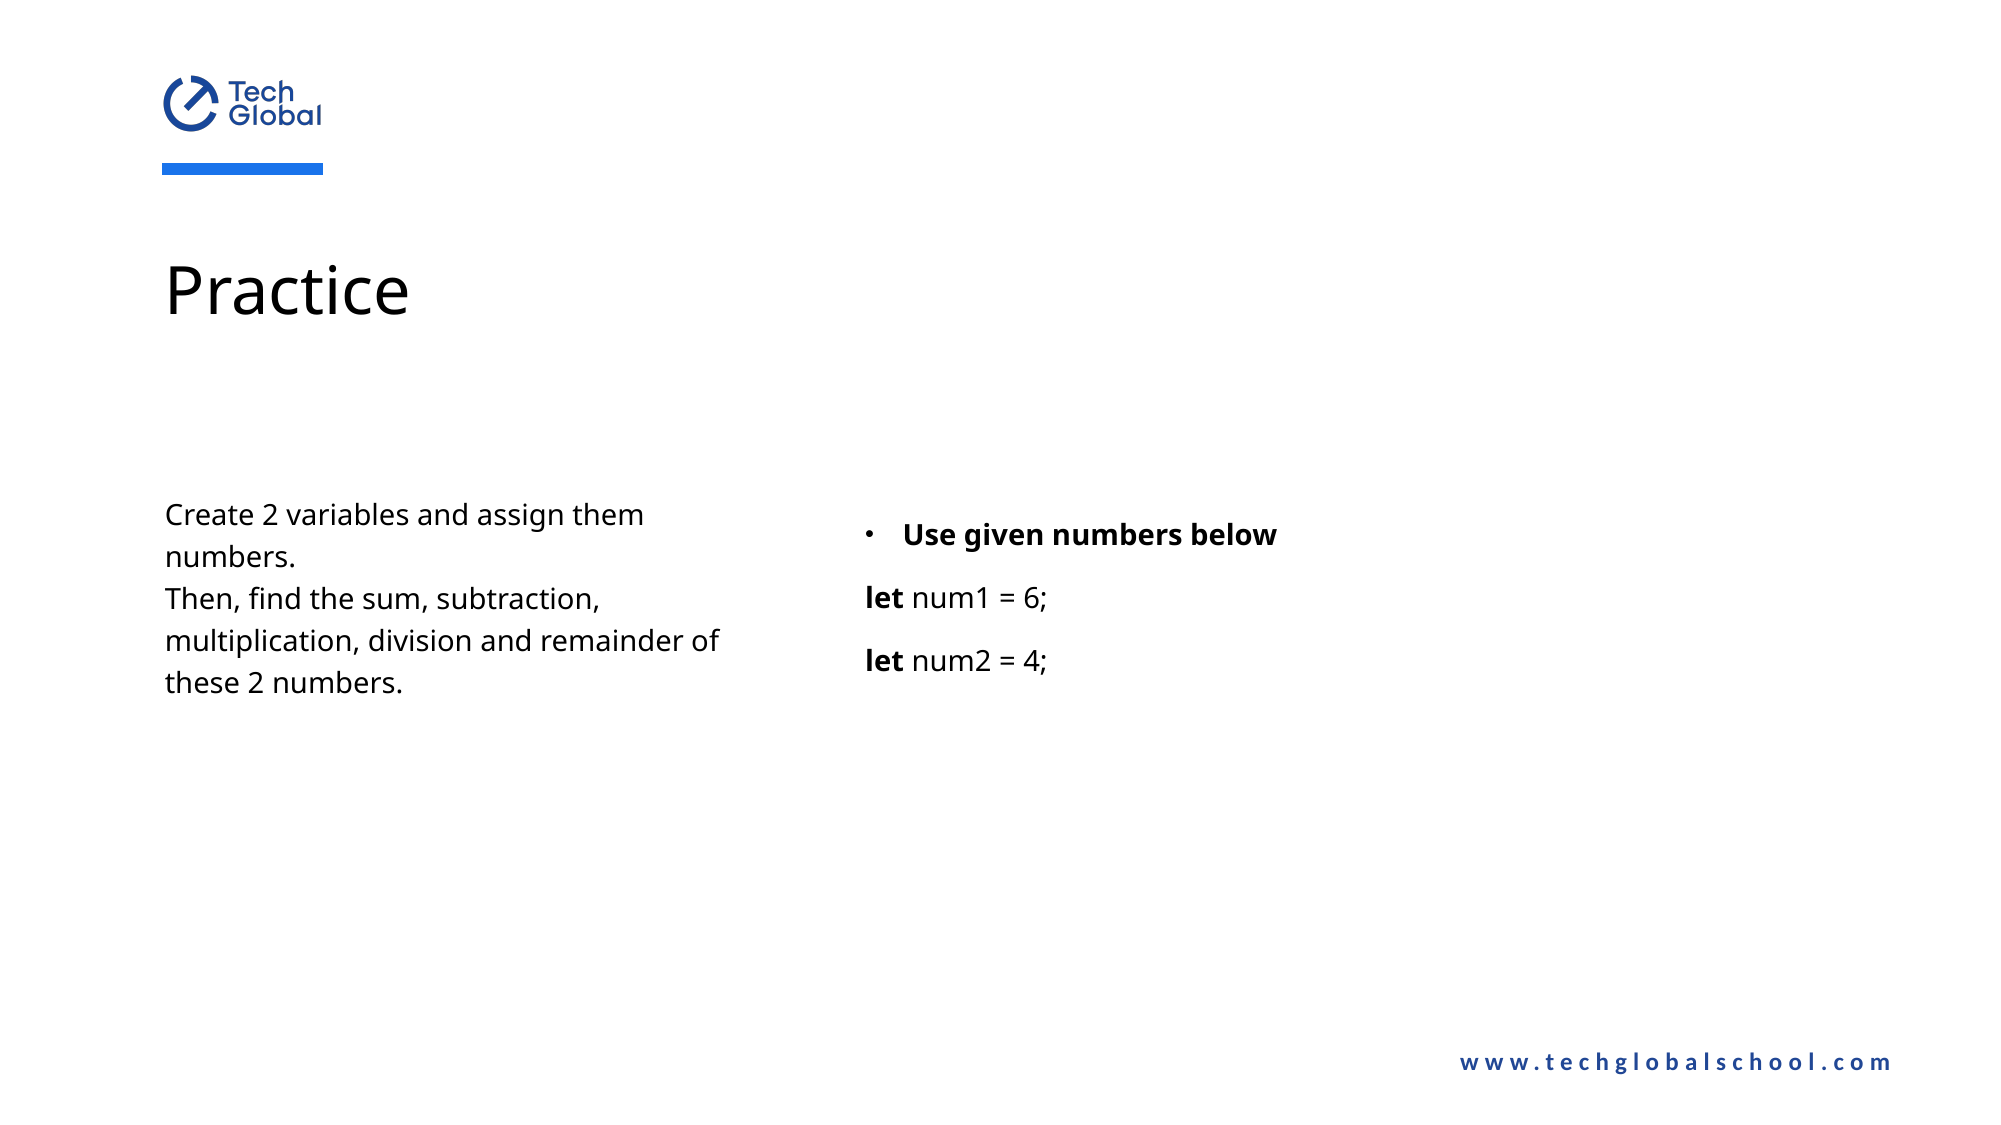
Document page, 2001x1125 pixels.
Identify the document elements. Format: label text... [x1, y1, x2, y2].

list Create 2 variables and assign them numbers. Then, find the sum, subtraction, multiplication, division and remainder of these 2 numbers. [149, 481, 783, 963]
title Practice [149, 239, 783, 481]
slide_number www.techglobalschool.com [1444, 1020, 1915, 1101]
list Use given numbers below let num1 = 6; let num2 = 4; [850, 501, 1863, 1001]
picture [149, 66, 334, 141]
